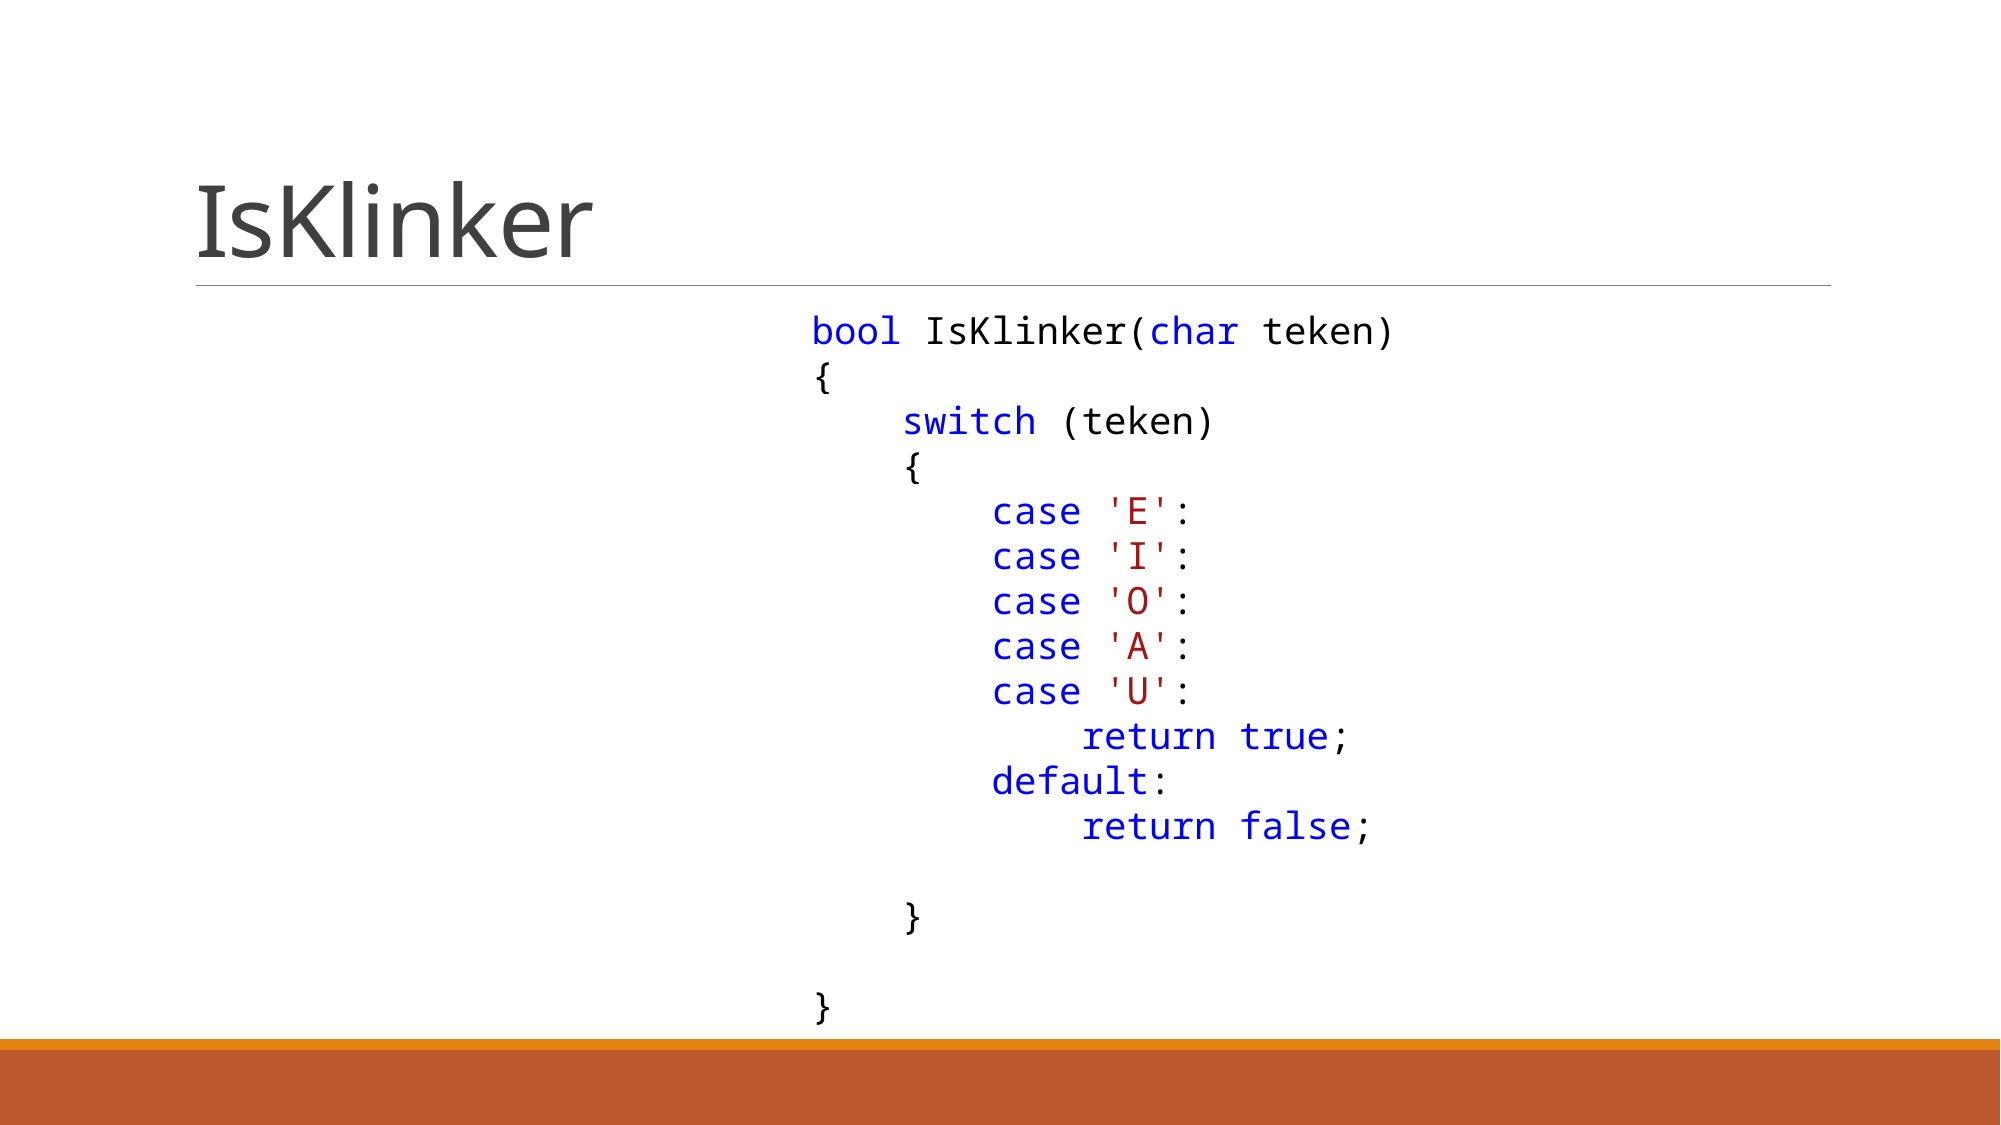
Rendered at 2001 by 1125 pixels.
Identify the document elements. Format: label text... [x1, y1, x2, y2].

title IsKlinker [180, 47, 1830, 285]
text_box bool IsKlinker(char teken) { switch (teken) { case 'E': case 'I': case 'O': case 'A': case 'U': return true; default: return false; } } [616, 299, 1617, 1035]
